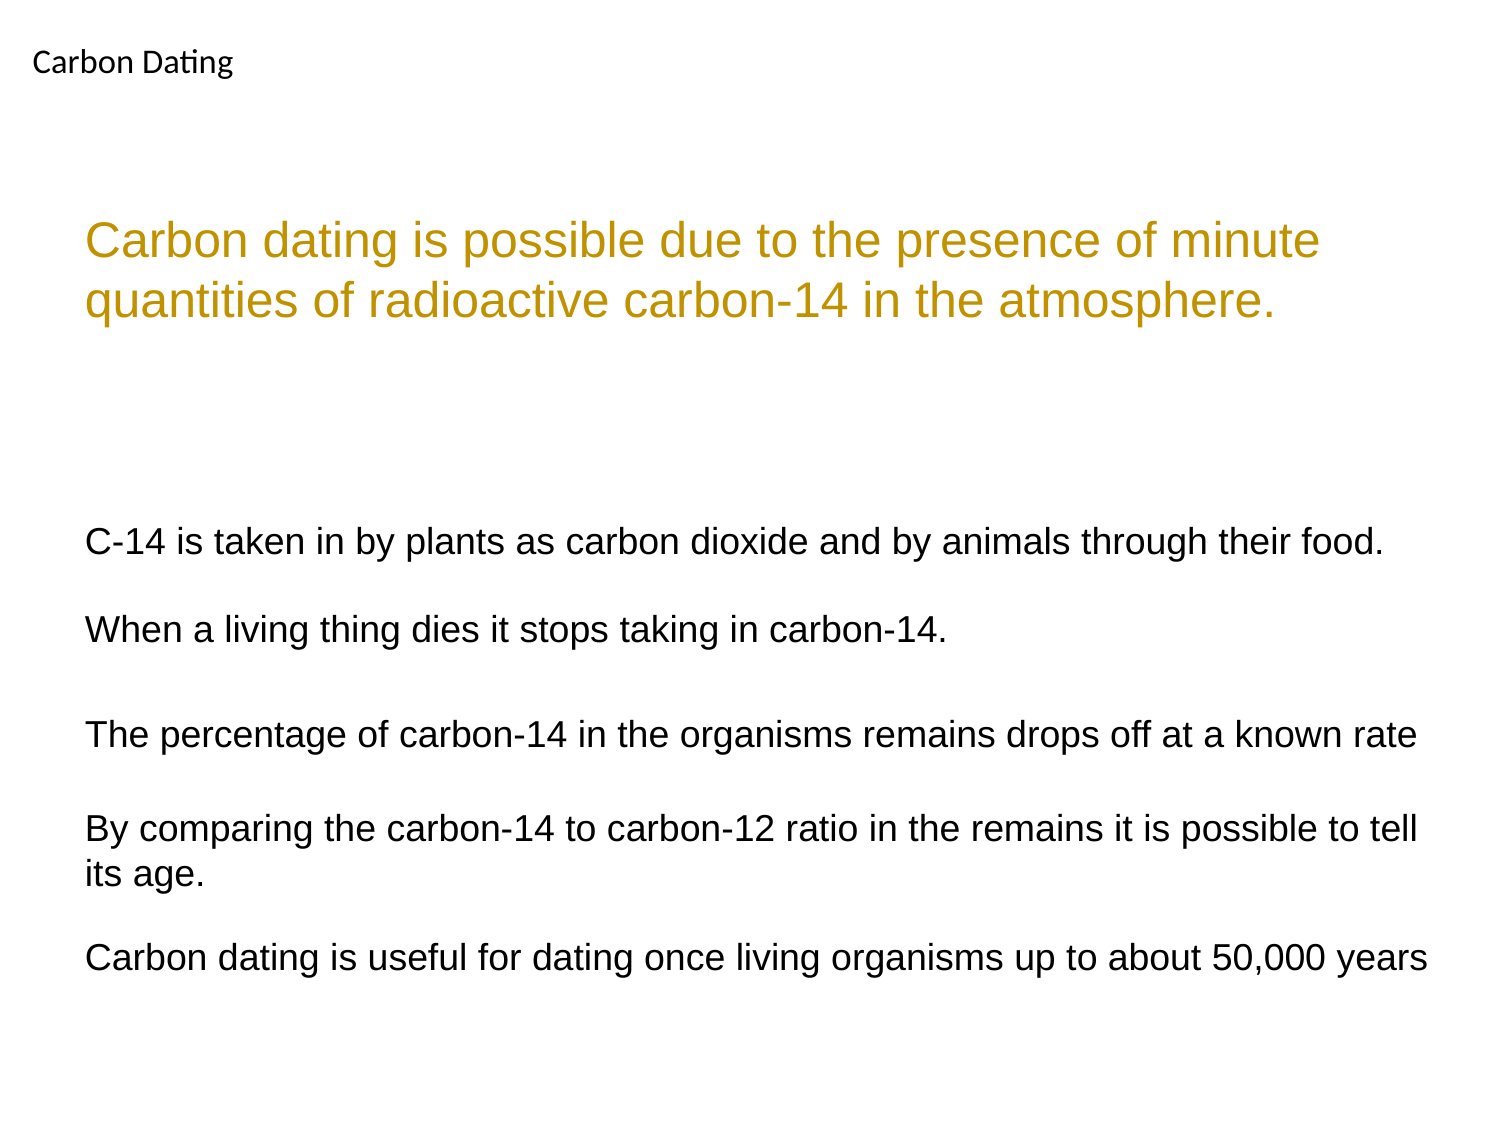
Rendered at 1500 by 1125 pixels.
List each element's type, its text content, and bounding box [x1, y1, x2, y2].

text_box When a living thing dies it stops taking in carbon-14. [70, 597, 1301, 658]
text_box The percentage of carbon-14 in the organisms remains drops off at a known rate [70, 703, 1454, 763]
text_box Carbon dating is possible due to the presence of minute quantities of radioactive carbon-14 in the atmosphere. [70, 199, 1407, 335]
title Carbon Dating [17, 31, 885, 88]
text_box By comparing the carbon-14 to carbon-12 ratio in the remains it is possible to tell its age. [70, 796, 1442, 902]
text_box Carbon dating is useful for dating once living organisms up to about 50,000 years [70, 925, 1454, 986]
text_box C-14 is taken in by plants as carbon dioxide and by animals through their food. [70, 509, 1430, 569]
